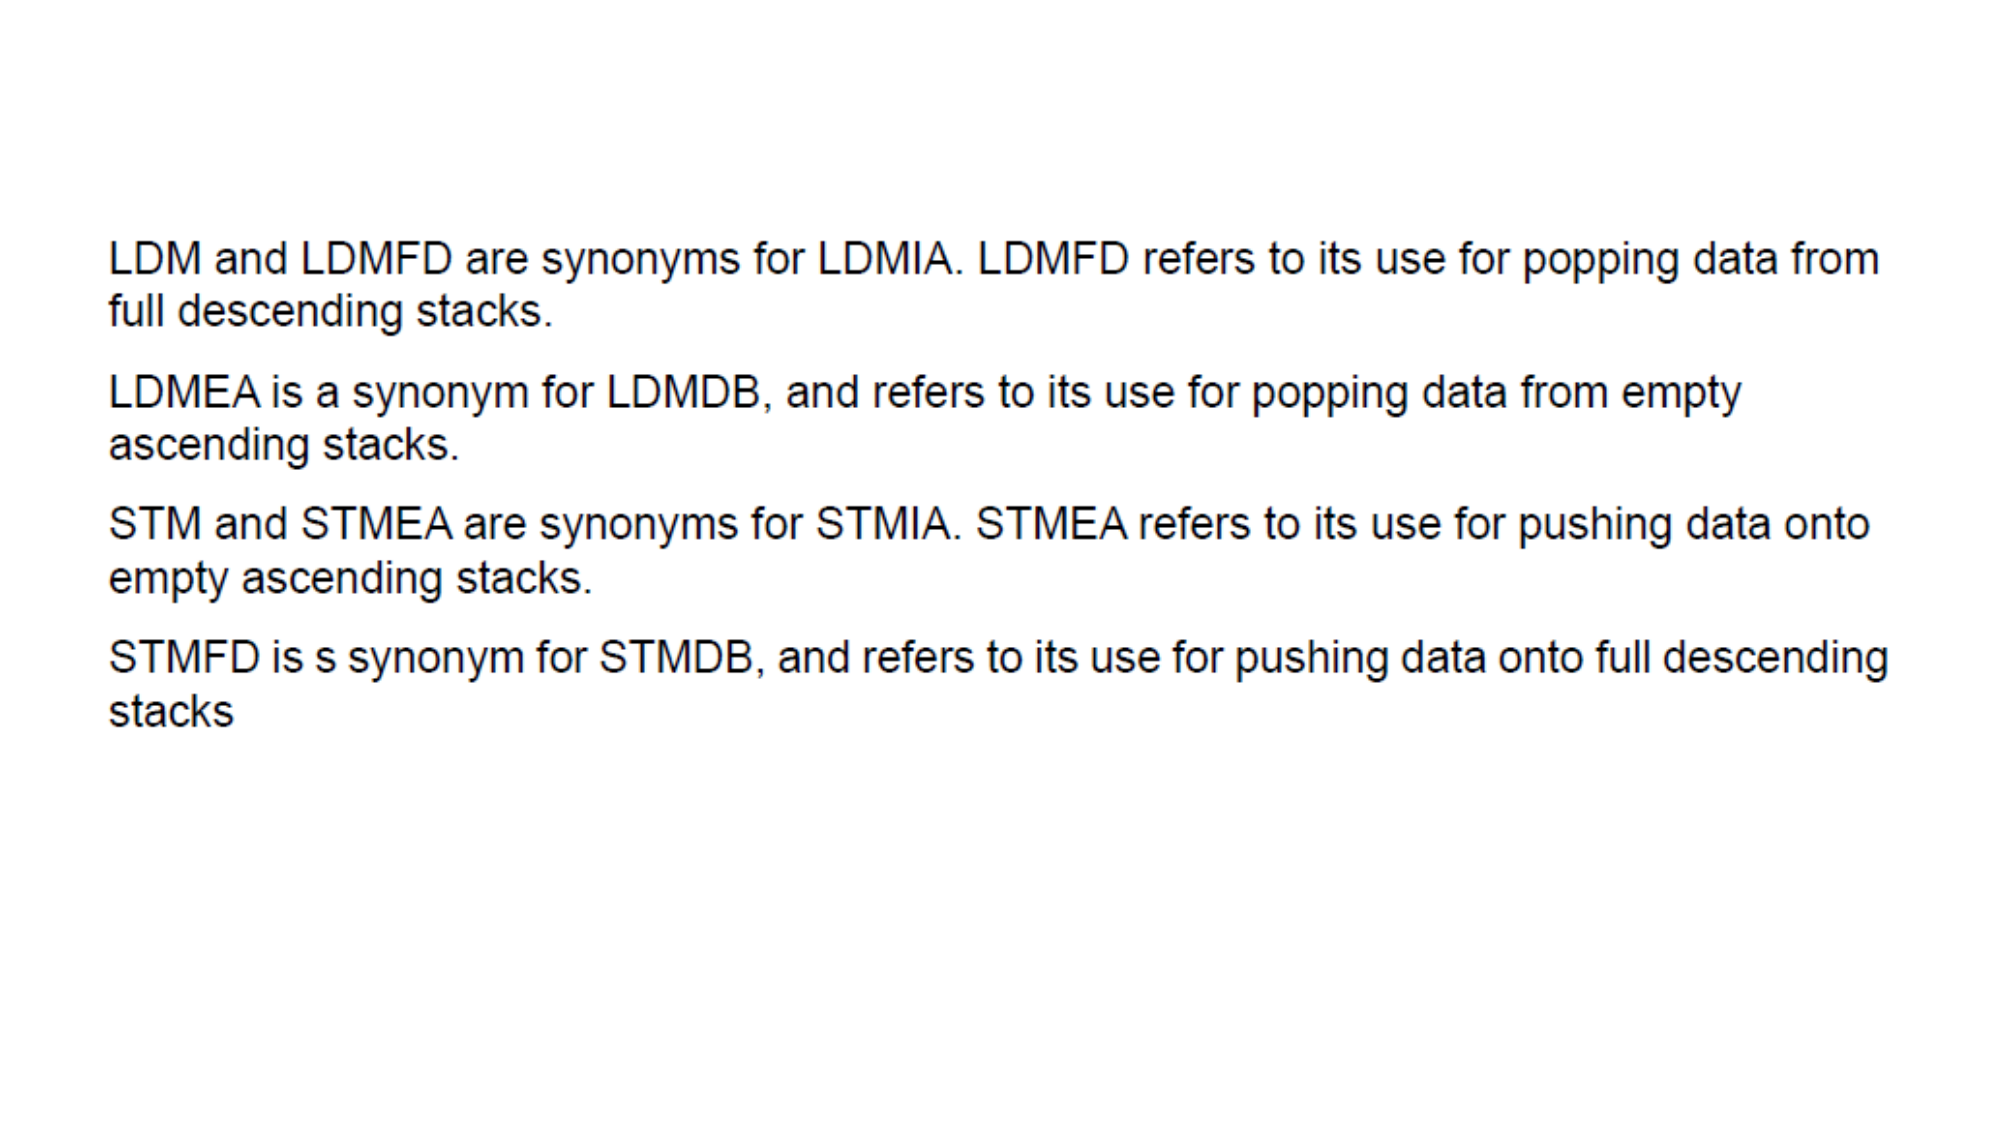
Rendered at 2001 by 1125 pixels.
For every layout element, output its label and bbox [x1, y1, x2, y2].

picture [74, 228, 1967, 766]
